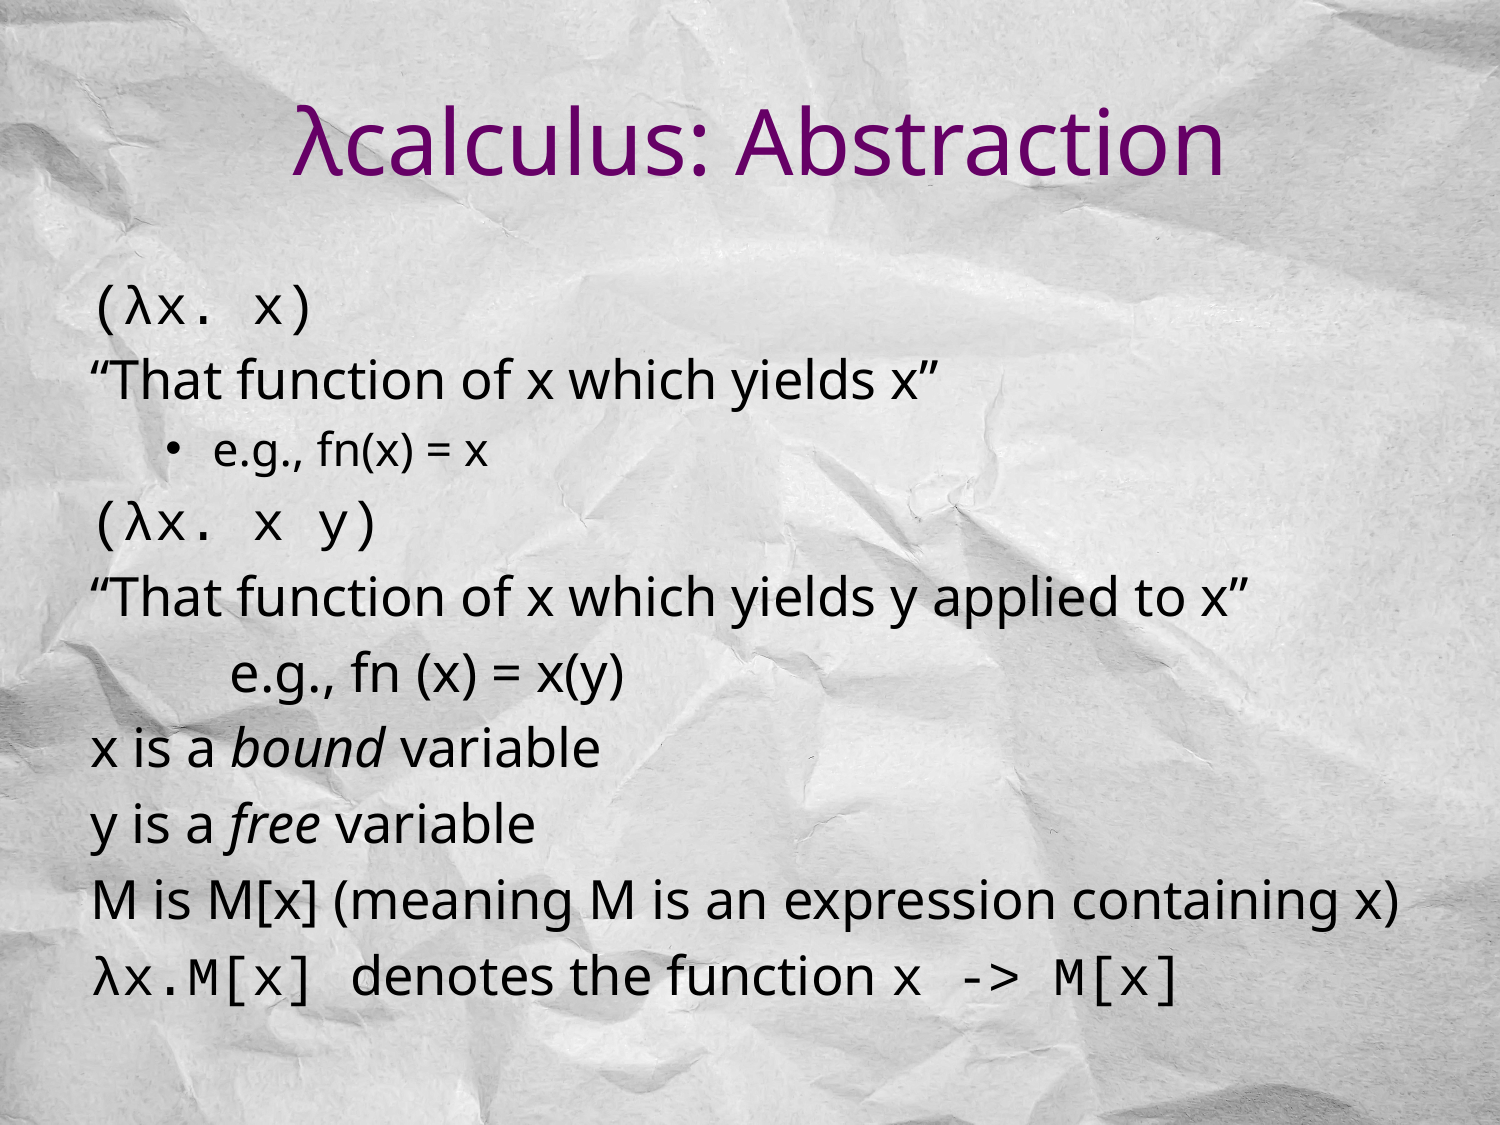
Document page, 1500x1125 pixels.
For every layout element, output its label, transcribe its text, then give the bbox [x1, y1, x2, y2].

picture [0, 0, 1500, 1125]
title λcalculus: Abstraction [75, 45, 1448, 233]
list (λx. x) “That function of x which yields x” e.g., fn(x) = x (λx. x y) “That function of x which yields y applied to x” e.g., fn (x) = x(y) x is a bound variable y is a free variable M is M[x] (meaning M is an expression containing x) λx.M[x] denotes the function x -> M[x] [75, 262, 1448, 1027]
